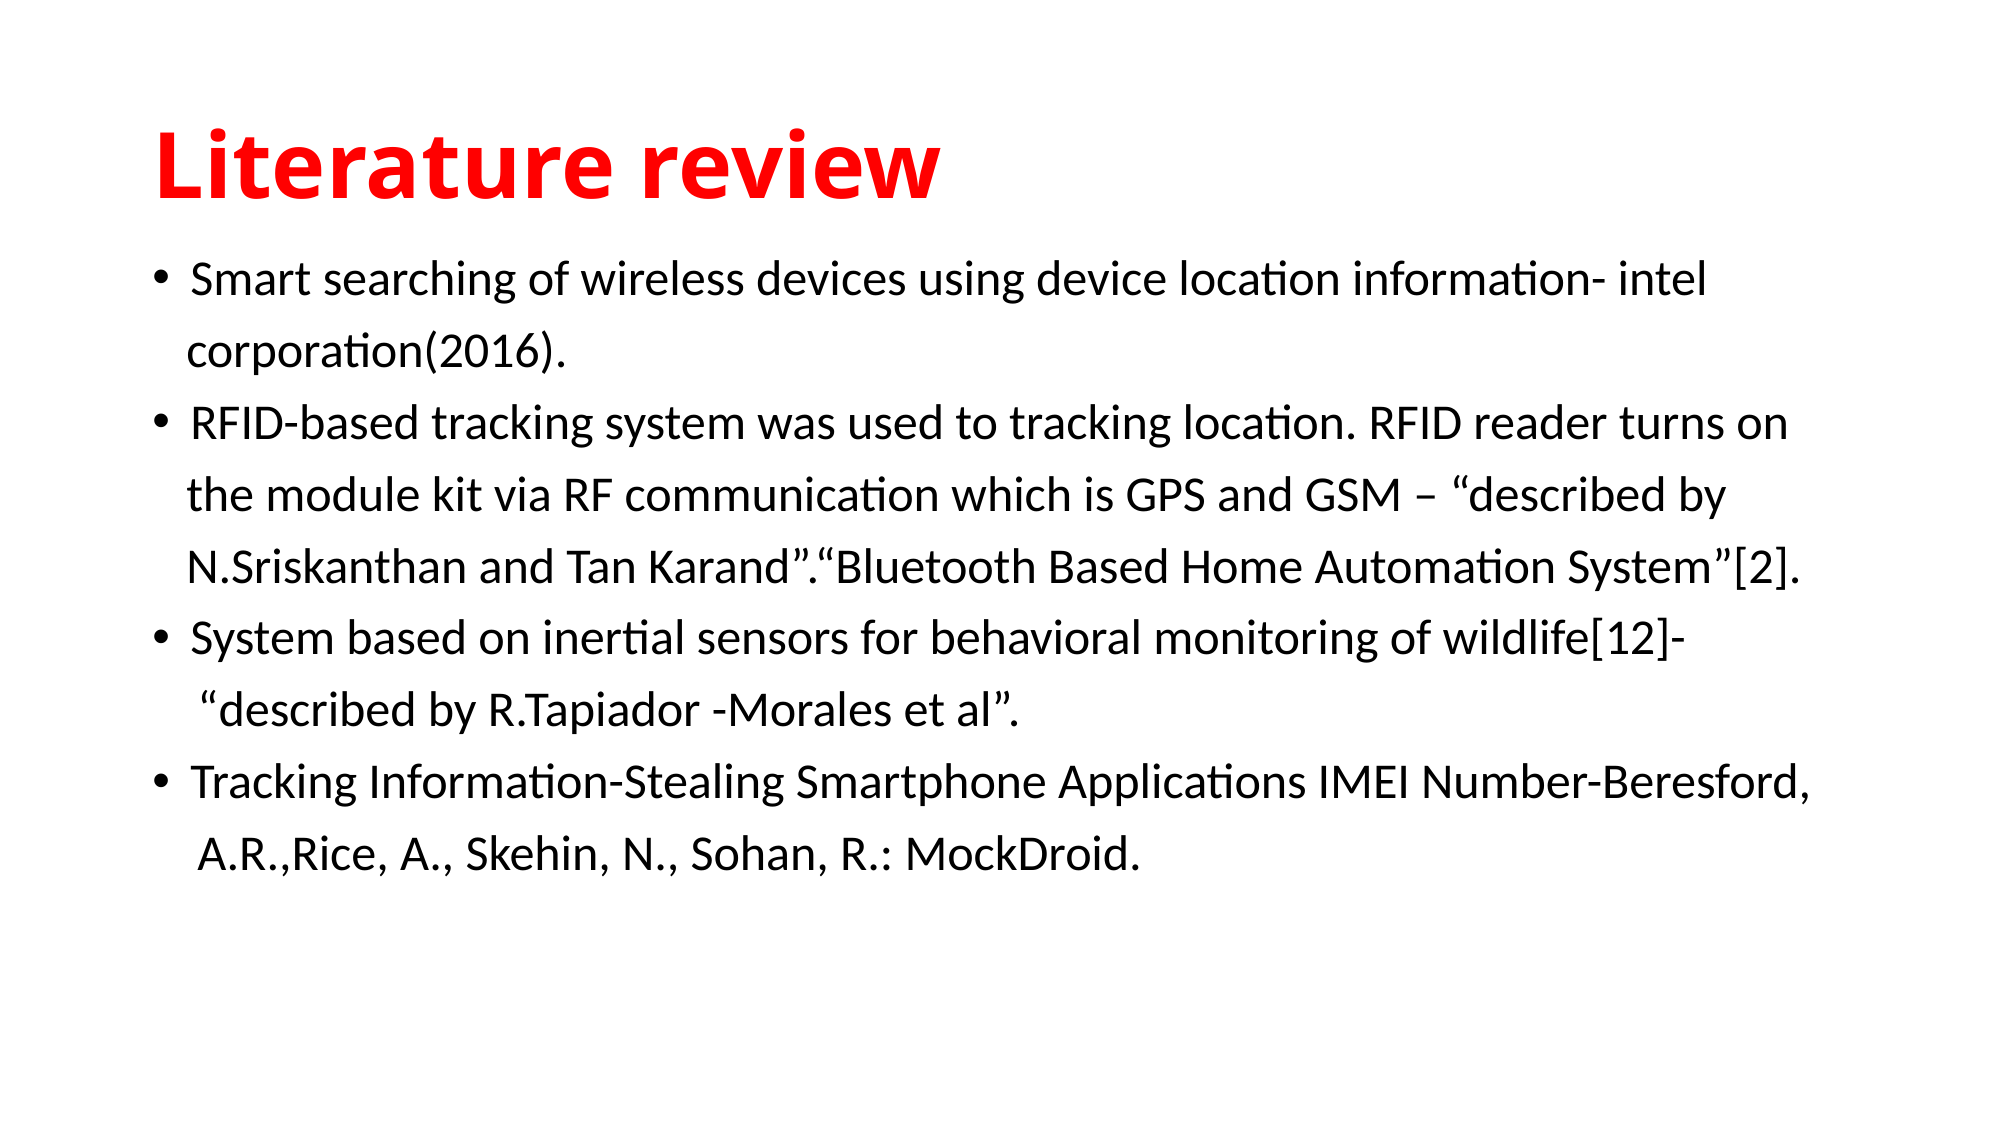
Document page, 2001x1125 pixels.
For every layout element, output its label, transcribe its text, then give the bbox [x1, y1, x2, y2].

list Smart searching of wireless devices using device location information- intel corporation(2016). RFID-based tracking system was used to tracking location. RFID reader turns on the module kit via RF communication which is GPS and GSM – “described by N.Sriskanthan and Tan Karand”.“Bluetooth Based Home Automation System”[2]. System based on inertial sensors for behavioral monitoring of wildlife[12]- “described by R.Tapiador -Morales et al”. Tracking Information-Stealing Smartphone Applications IMEI Number-Beresford, A.R.,Rice, A., Skehin, N., Sohan, R.: MockDroid. [137, 245, 1863, 1014]
title Literature review [137, 59, 1863, 245]
